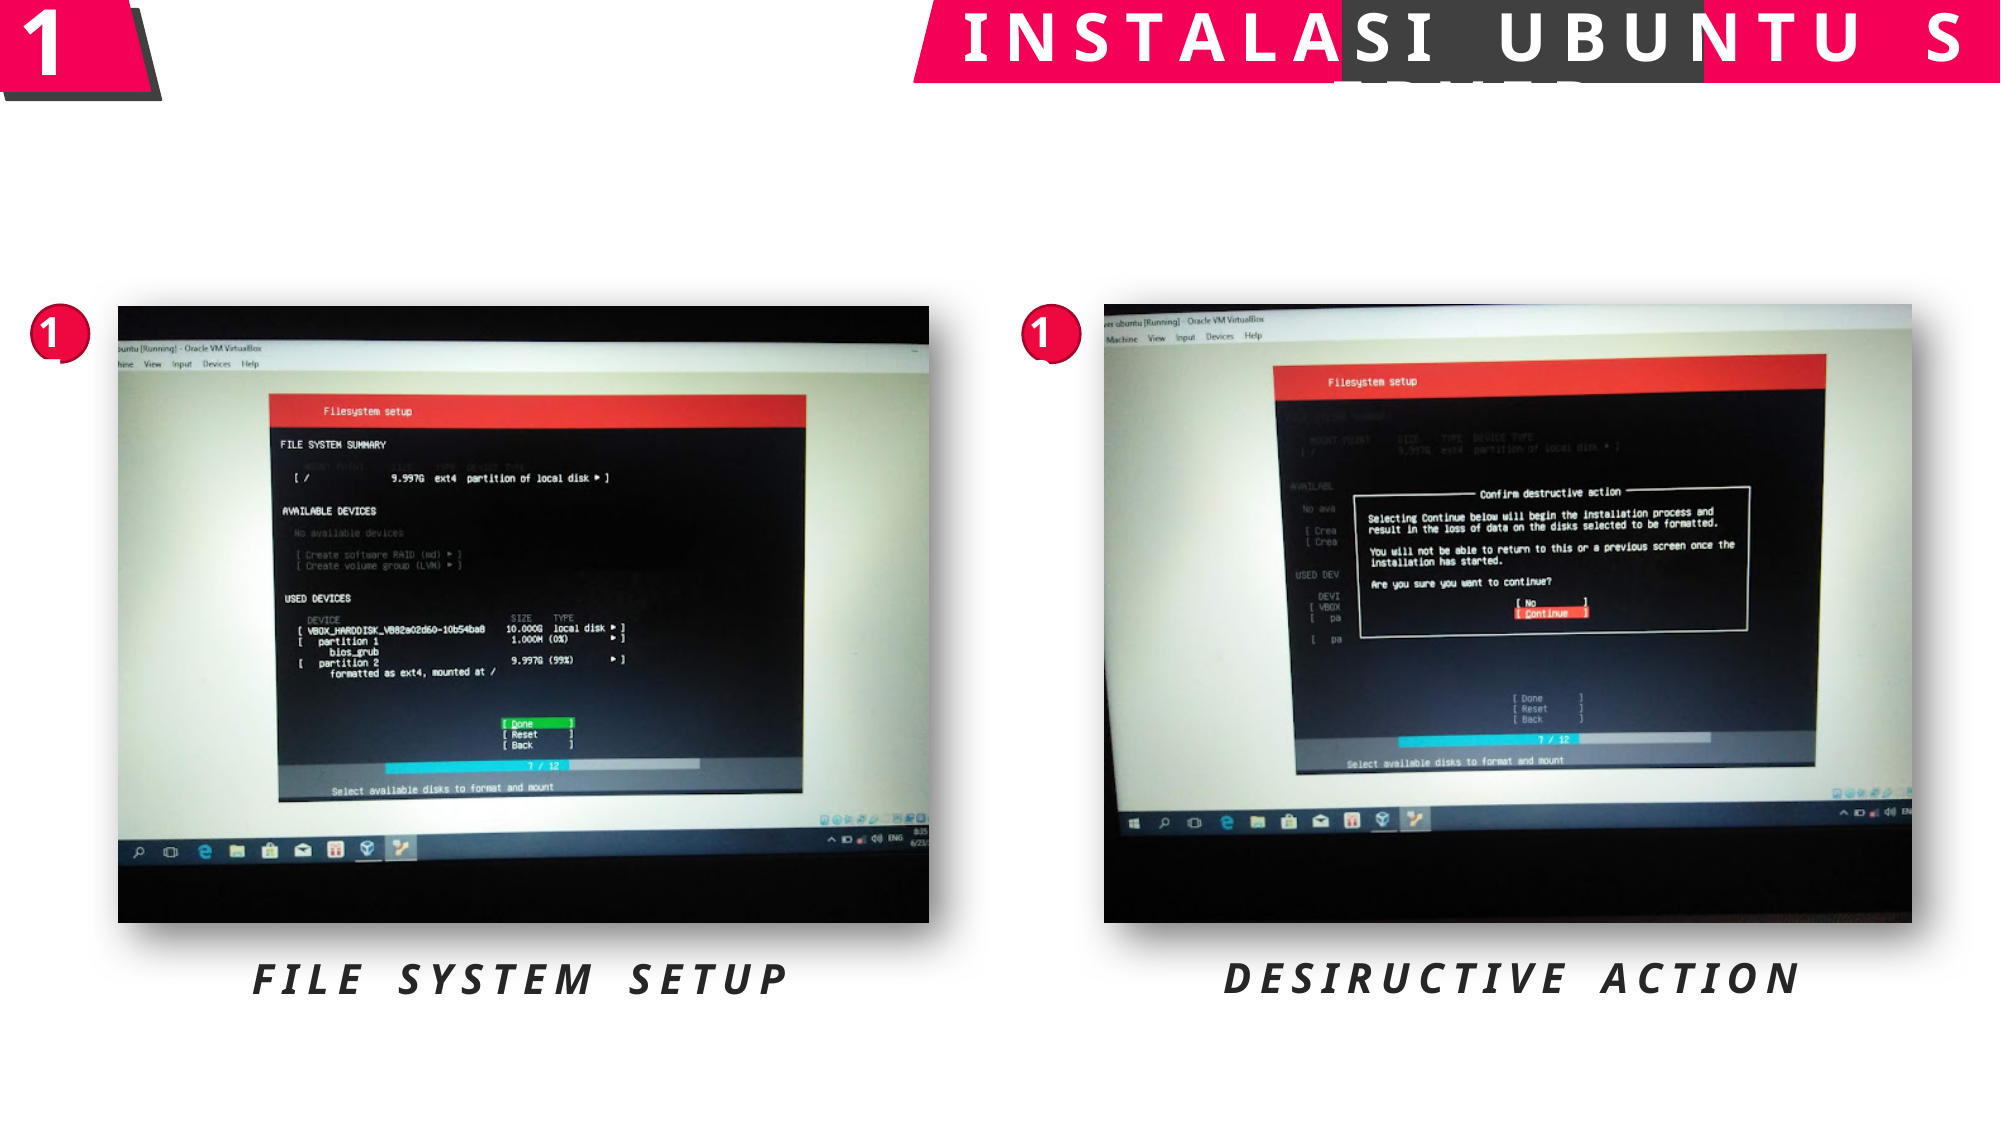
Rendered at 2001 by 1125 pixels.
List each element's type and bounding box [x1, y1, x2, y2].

text_box [0, 0, 162, 101]
text_box [914, 0, 2000, 84]
text_box [1014, 304, 1916, 1044]
text_box [22, 304, 930, 1046]
